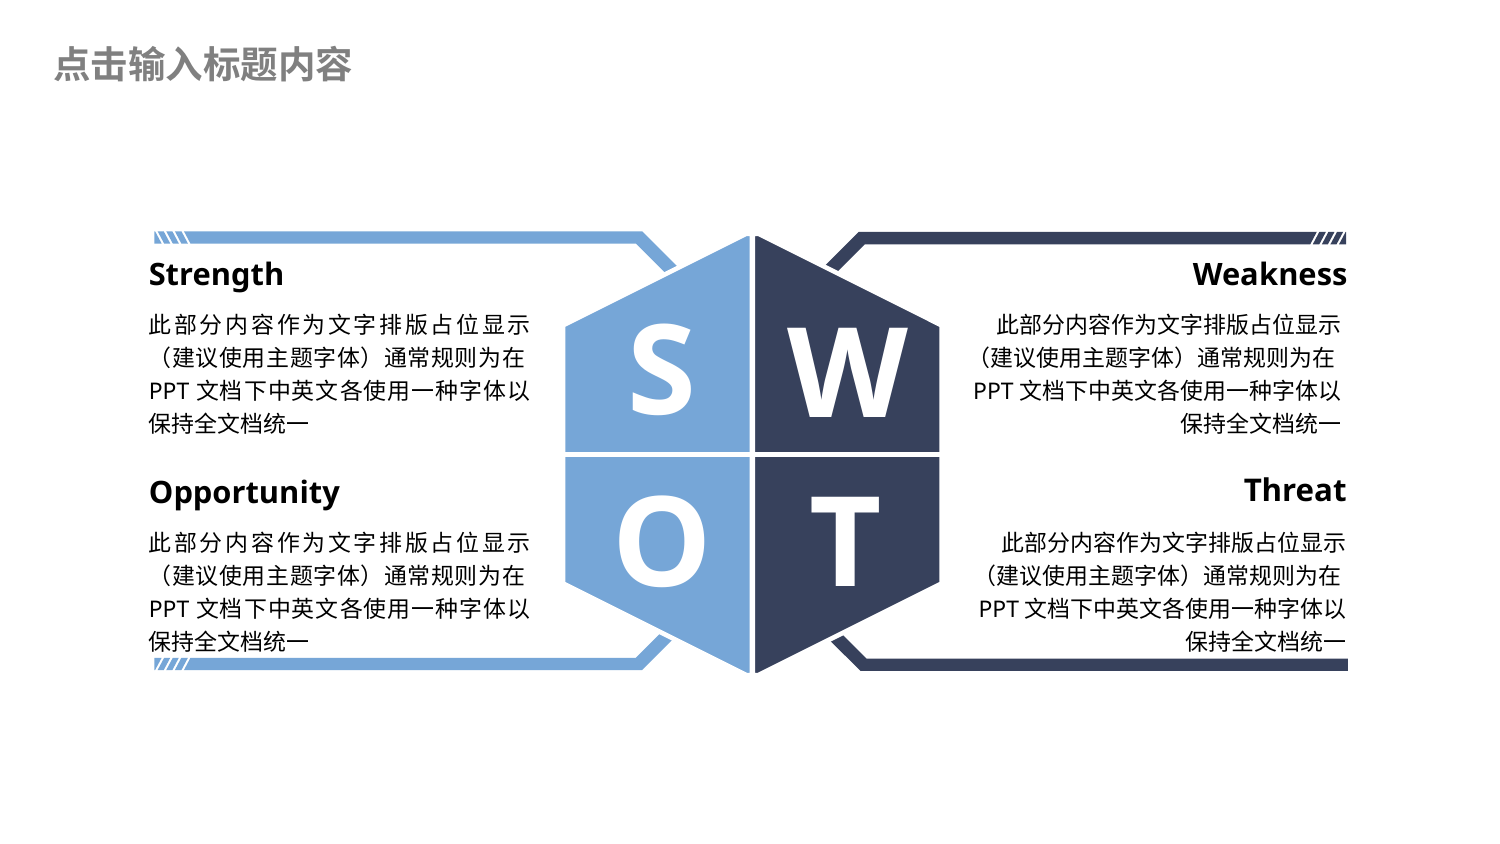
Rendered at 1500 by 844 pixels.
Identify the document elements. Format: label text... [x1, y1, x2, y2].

text_box 此部分内容作为文字排版占位显示（建议使用主题字体）通常规则为在PPT文档下中英文各使用一种字体以保持全文档统一 [148, 522, 532, 664]
text_box [855, 229, 1349, 247]
text_box [152, 229, 646, 246]
text_box Opportunity [148, 472, 370, 511]
text_box Weakness [1168, 254, 1348, 293]
text_box [152, 655, 557, 673]
text_box Strength [148, 254, 310, 293]
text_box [562, 233, 942, 676]
text_box [947, 656, 1350, 673]
text_box 此部分内容作为文字排版占位显示（建议使用主题字体）通常规则为在PPT文档下中英文各使用一种字体以保持全文档统一 [964, 522, 1347, 664]
text_box 此部分内容作为文字排版占位显示（建议使用主题字体）通常规则为在PPT文档下中英文各使用一种字体以保持全文档统一 [958, 304, 1342, 446]
text_box Threat [1125, 470, 1347, 508]
text_box 点击输入标题内容 [53, 32, 403, 95]
text_box 此部分内容作为文字排版占位显示（建议使用主题字体）通常规则为在PPT文档下中英文各使用一种字体以保持全文档统一 [148, 304, 532, 446]
